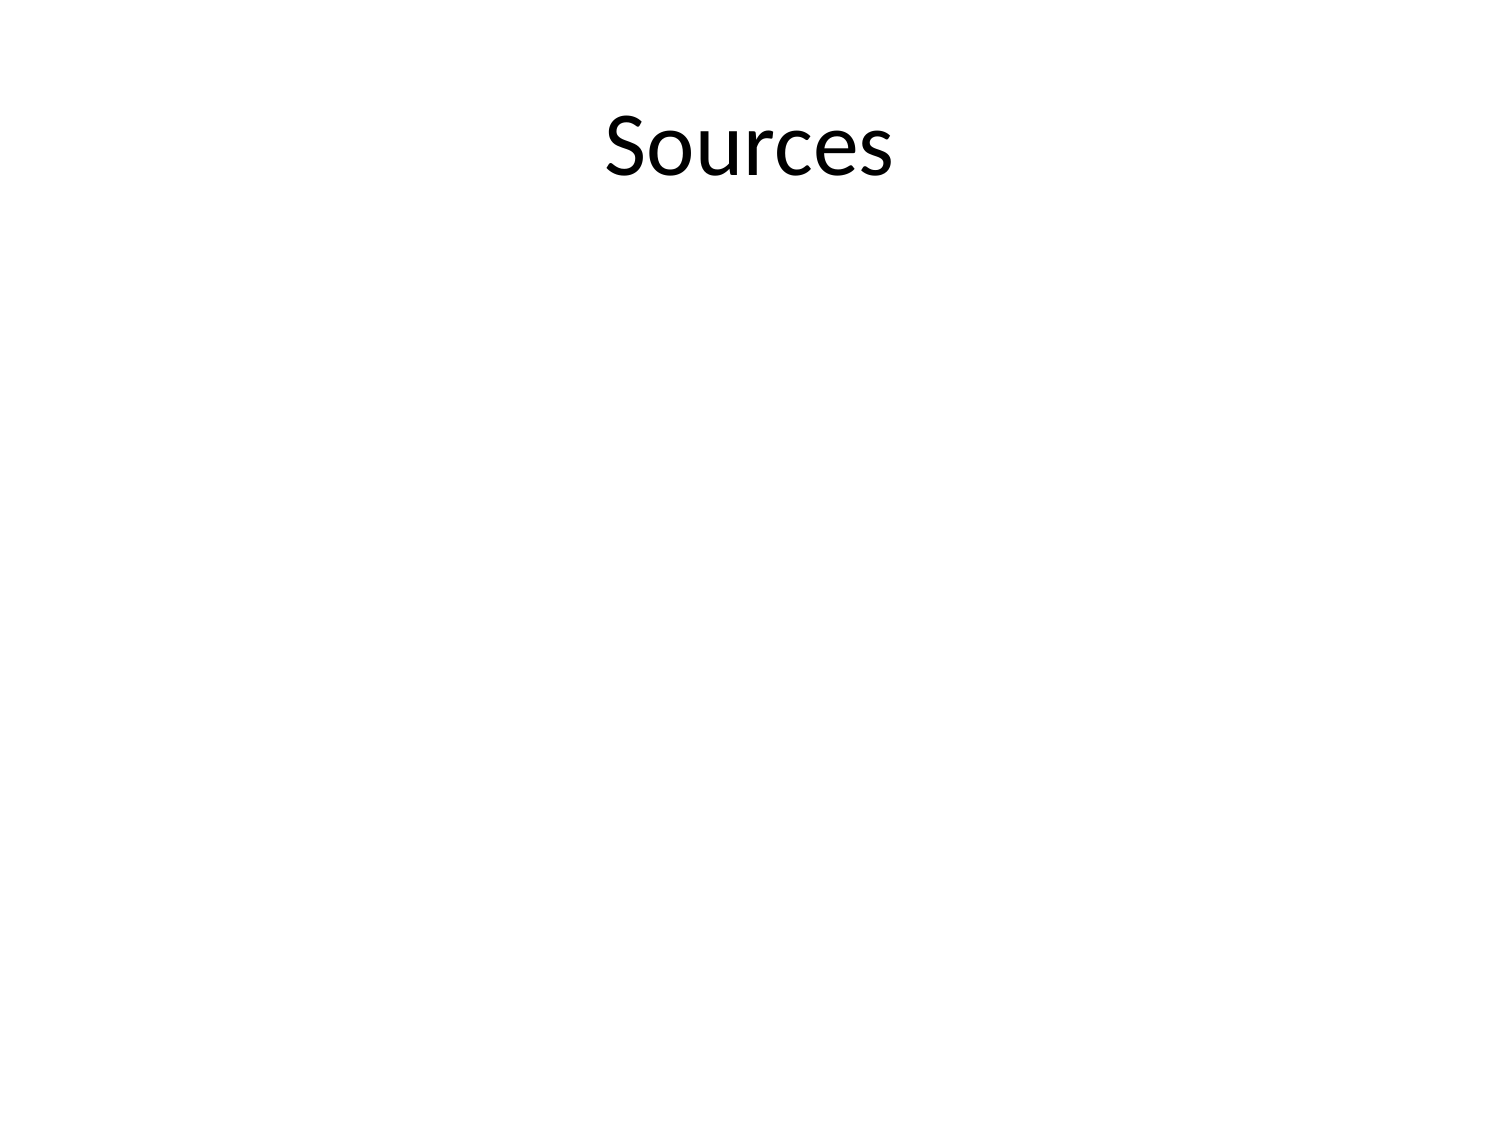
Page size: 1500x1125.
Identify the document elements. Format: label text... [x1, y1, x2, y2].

title Sources [75, 45, 1425, 233]
